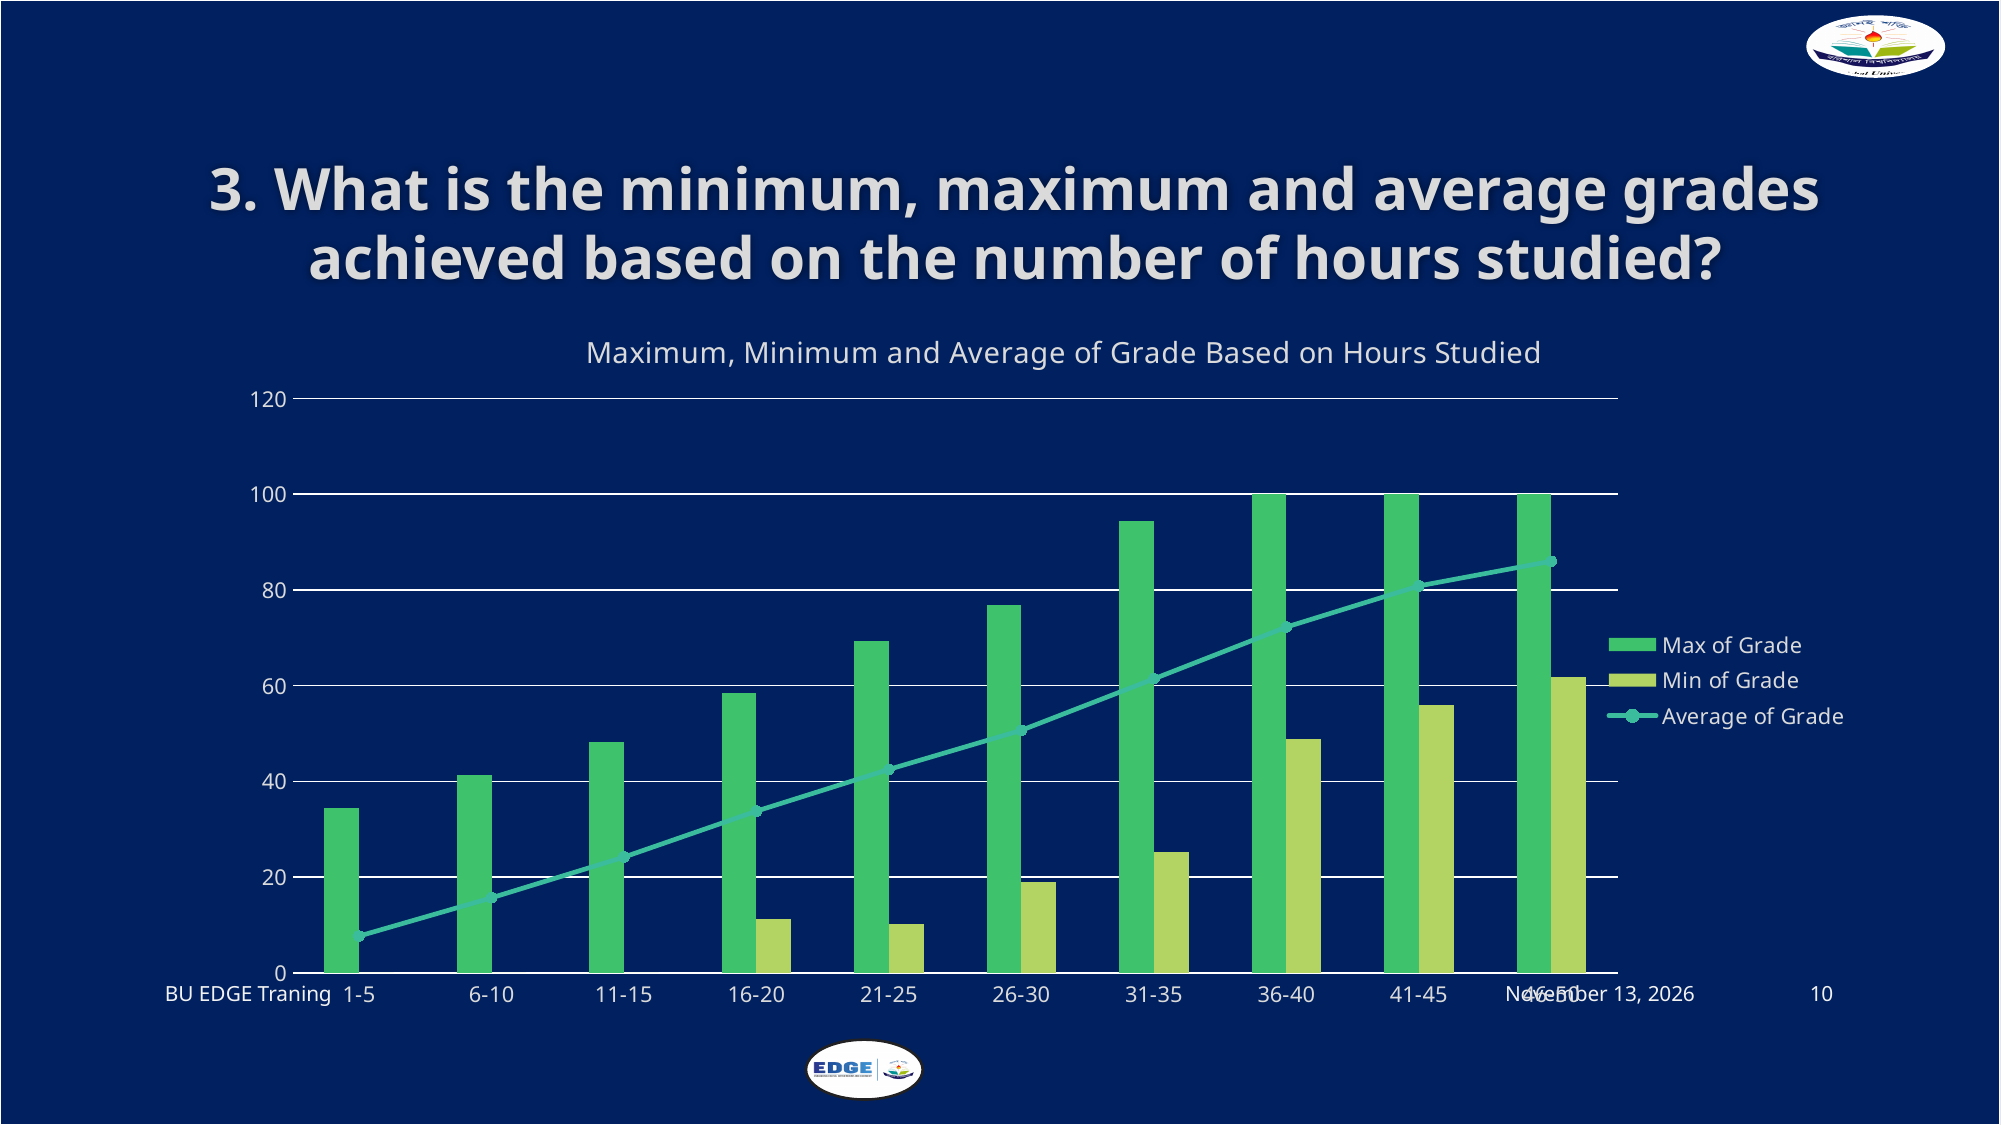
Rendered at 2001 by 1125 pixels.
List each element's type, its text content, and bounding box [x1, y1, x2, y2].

chart [133, 300, 1865, 1060]
picture [1809, 18, 1942, 75]
picture [808, 1060, 921, 1098]
title 3. What is the minimum, maximum and average grades achieved based on the number of hours studied? [166, 142, 1865, 298]
